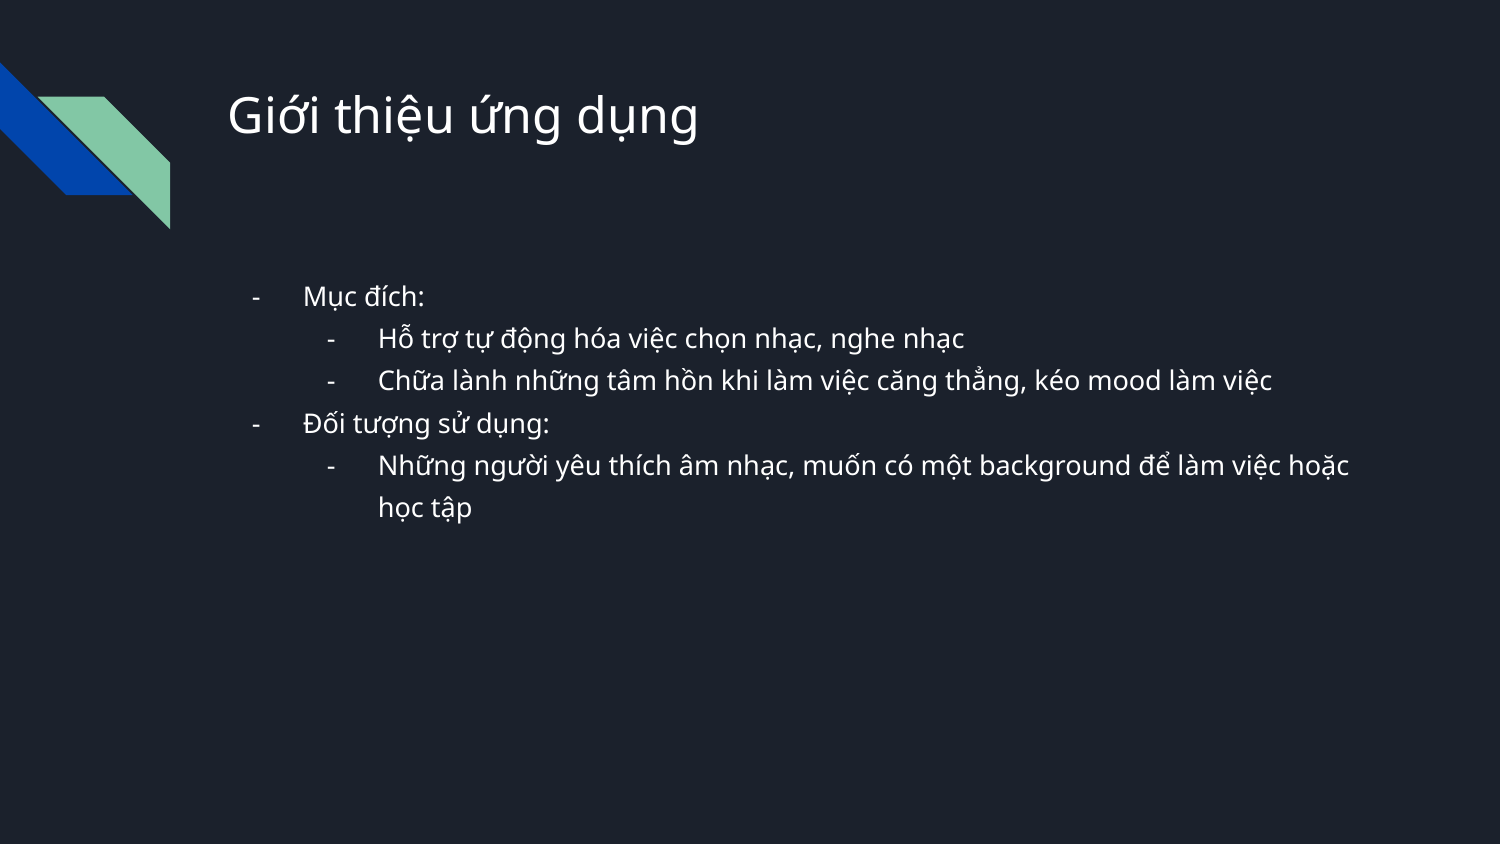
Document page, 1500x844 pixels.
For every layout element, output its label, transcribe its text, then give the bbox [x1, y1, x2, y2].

title Giới thiệu ứng dụng [212, 64, 1368, 215]
list Mục đích: Hỗ trợ tự động hóa việc chọn nhạc, nghe nhạc Chữa lành những tâm hồn khi làm việc căng thẳng, kéo mood làm việc Đối tượng sử dụng: Những người yêu thích âm nhạc, muốn có một background để làm việc hoặc học tập [212, 257, 1368, 735]
